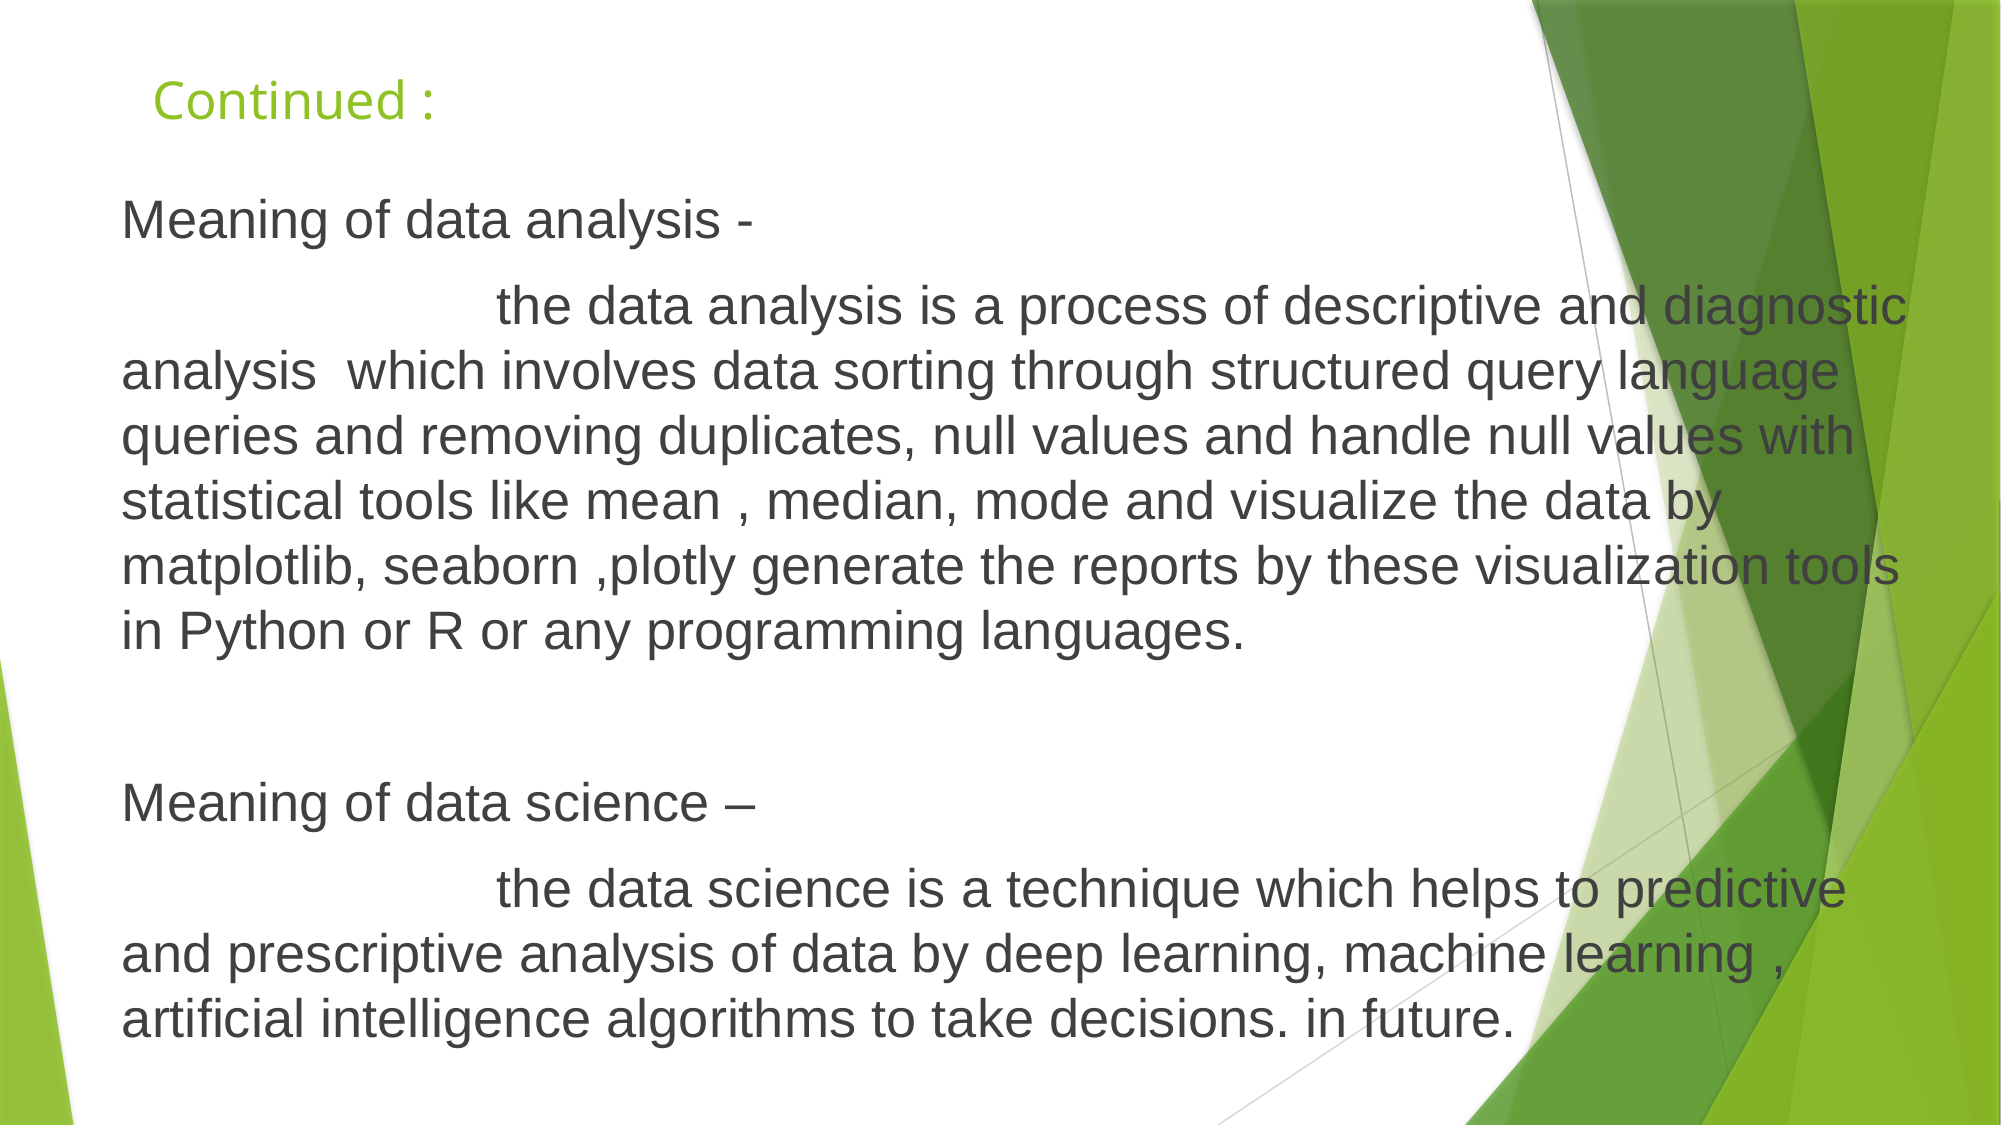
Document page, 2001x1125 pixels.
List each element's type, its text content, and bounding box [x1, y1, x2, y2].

title Continued : [137, 59, 1863, 177]
list Meaning of data analysis - the data analysis is a process of descriptive and diagnostic analysis which involves data sorting through structured query language queries and removing duplicates, null values and handle null values with statistical tools like mean , median, mode and visualize the data by matplotlib, seaborn ,plotly generate the reports by these visualization tools in Python or R or any programming languages. Meaning of data science – the data science is a technique which helps to predictive and prescriptive analysis of data by deep learning, machine learning , artificial intelligence algorithms to take decisions. in future. [106, 177, 1933, 1066]
